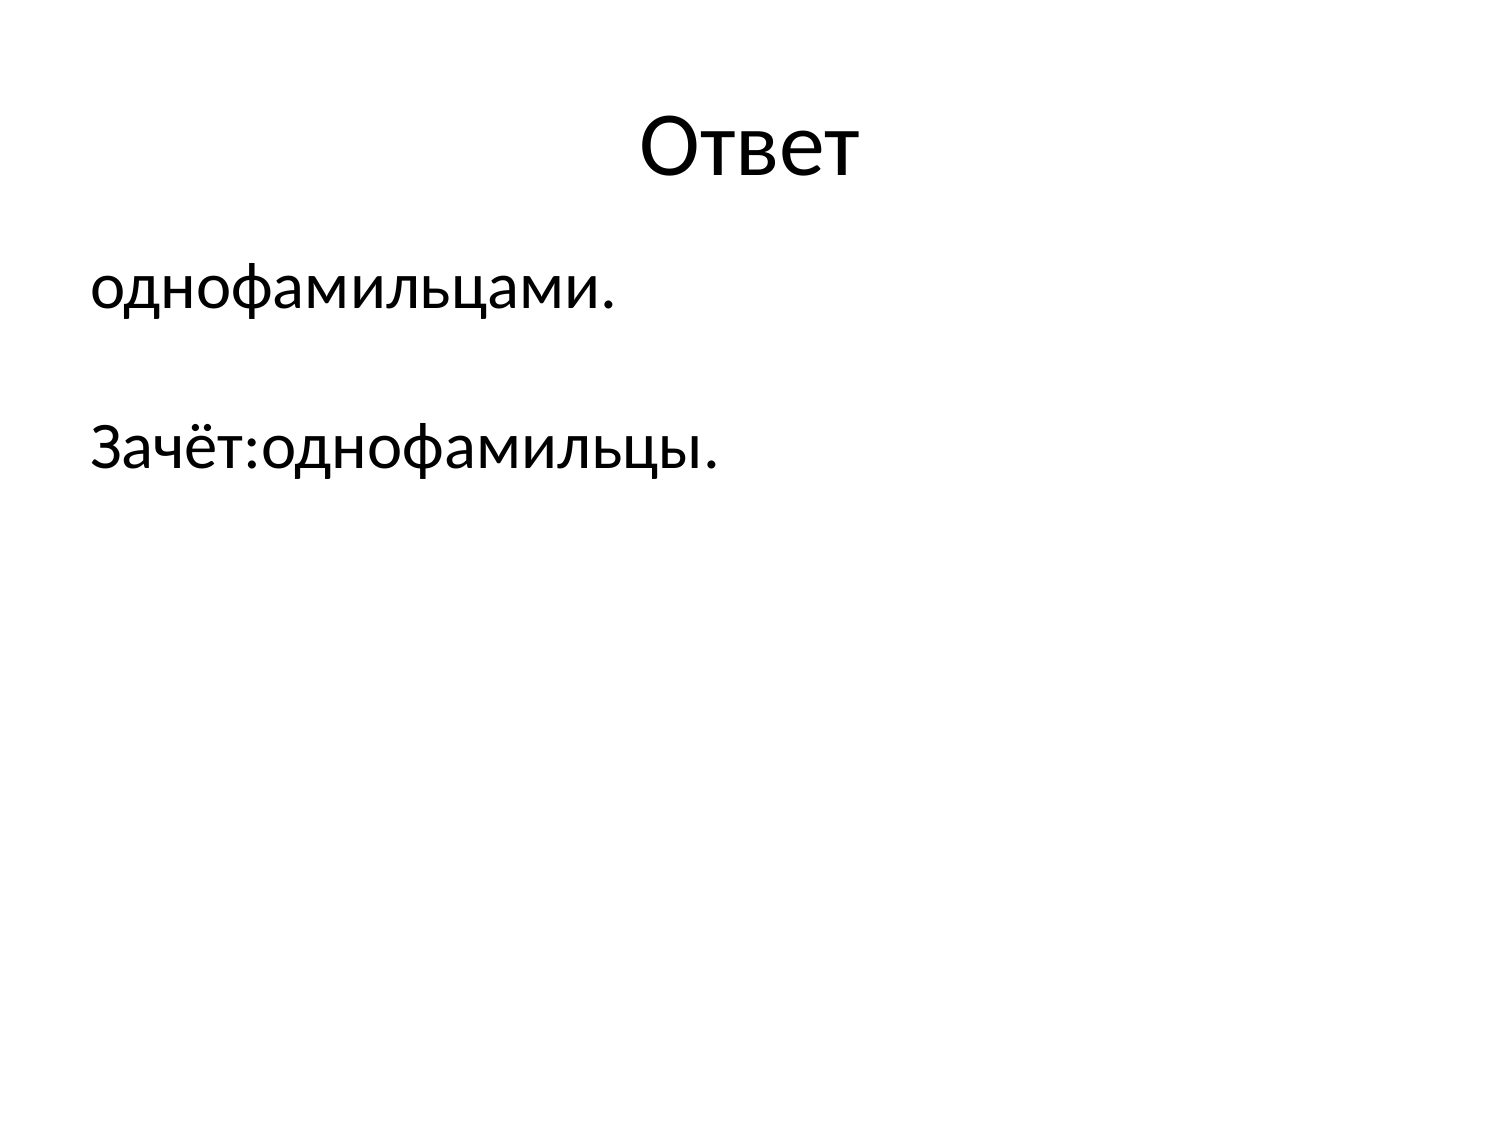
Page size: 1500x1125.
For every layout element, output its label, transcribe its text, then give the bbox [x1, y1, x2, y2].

list однофамильцами. Зачёт:однофамильцы. [75, 234, 1425, 1024]
title Ответ [75, 45, 1425, 233]
